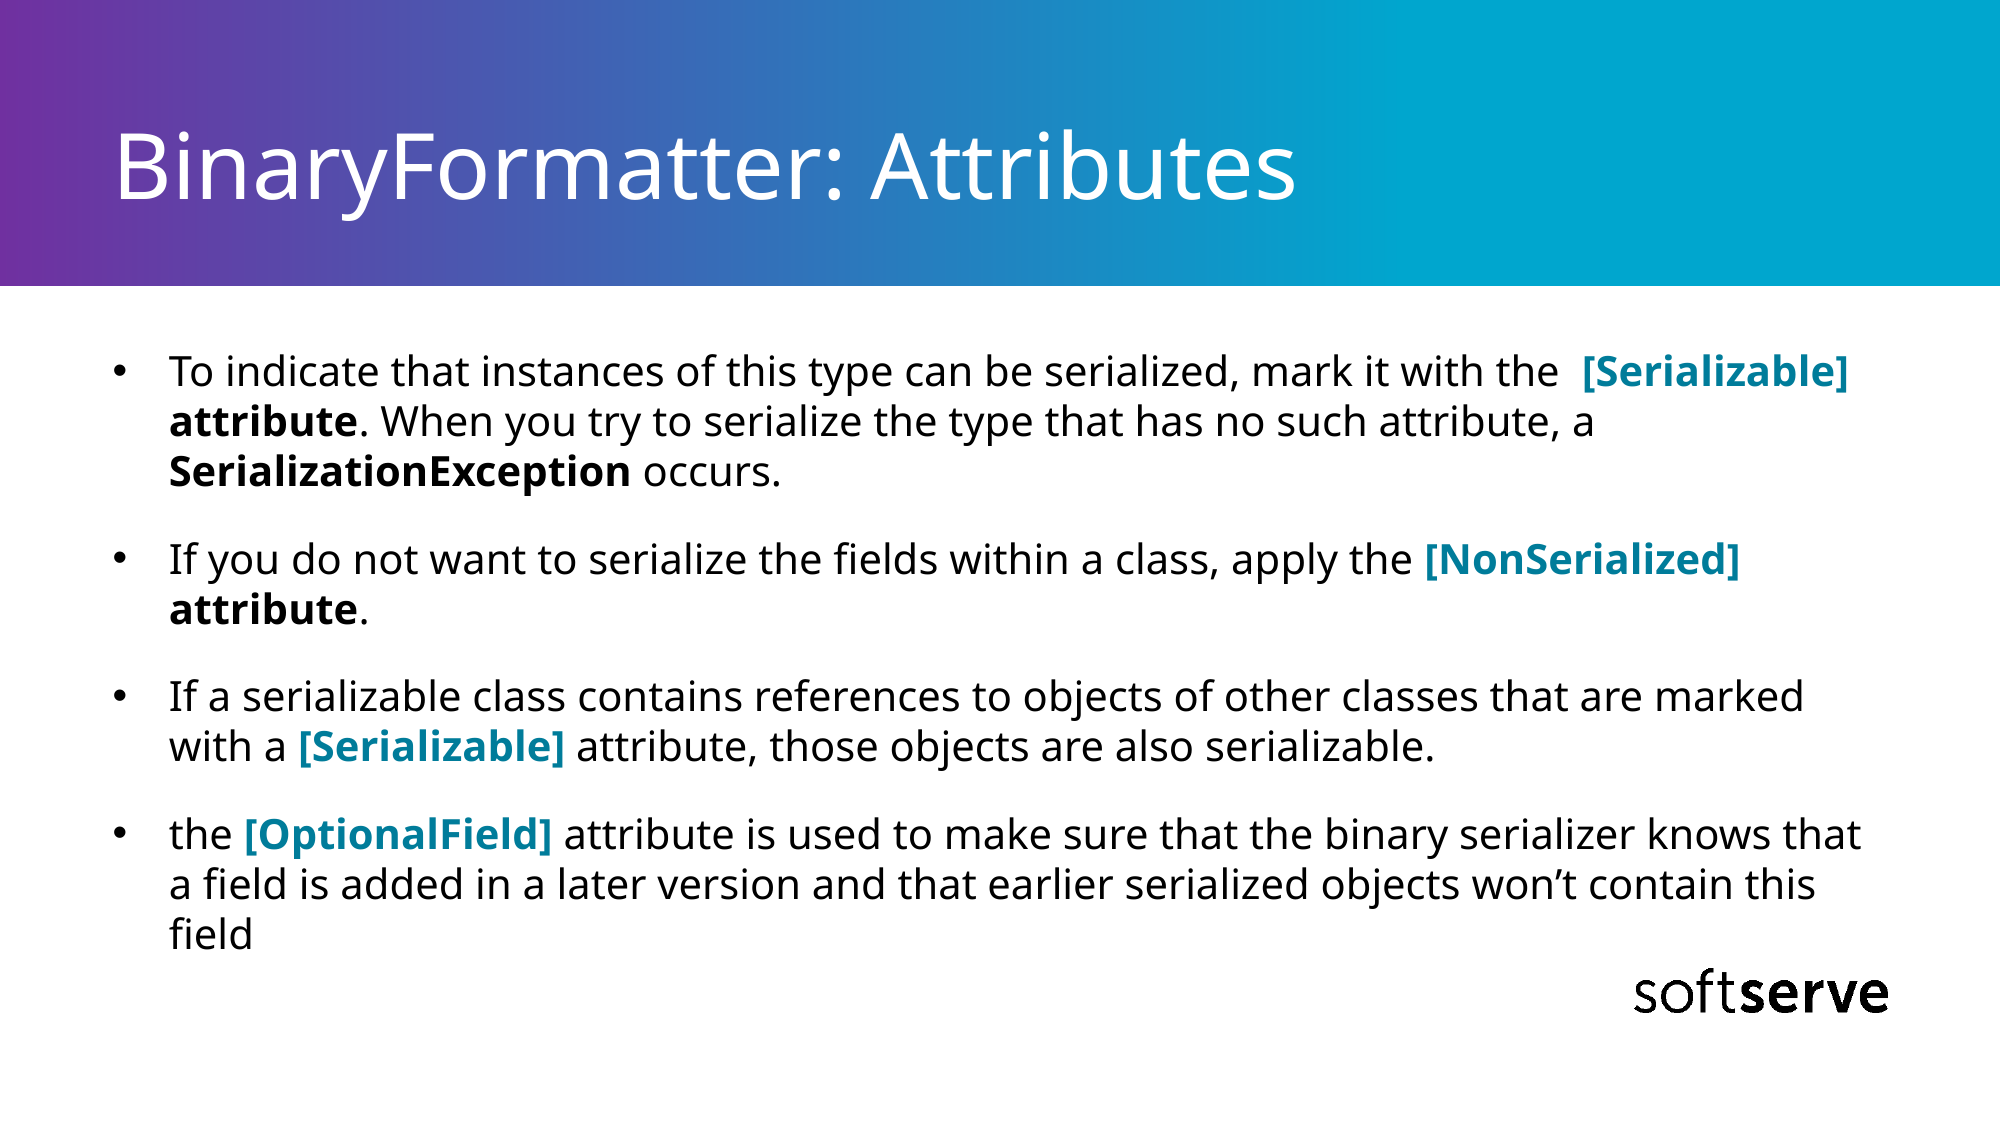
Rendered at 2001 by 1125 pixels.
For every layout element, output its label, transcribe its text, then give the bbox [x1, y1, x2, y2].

list To indicate that instances of this type can be serialized, mark it with the [Serializable] attribute. When you try to serialize the type that has no such attribute, a SerializationException occurs. If you do not want to serialize the fields within a class, apply the [NonSerialized] attribute. If a serializable class contains references to objects of other classes that are marked with a [Serializable] attribute, those objects are also serializable. the [OptionalField] attribute is used to make sure that the binary serializer knows that a field is added in a later version and that earlier serialized objects won’t contain this field [112, 337, 1888, 900]
picture [1634, 968, 1888, 1013]
title BinaryFormatter: Attributes [112, 112, 1888, 225]
